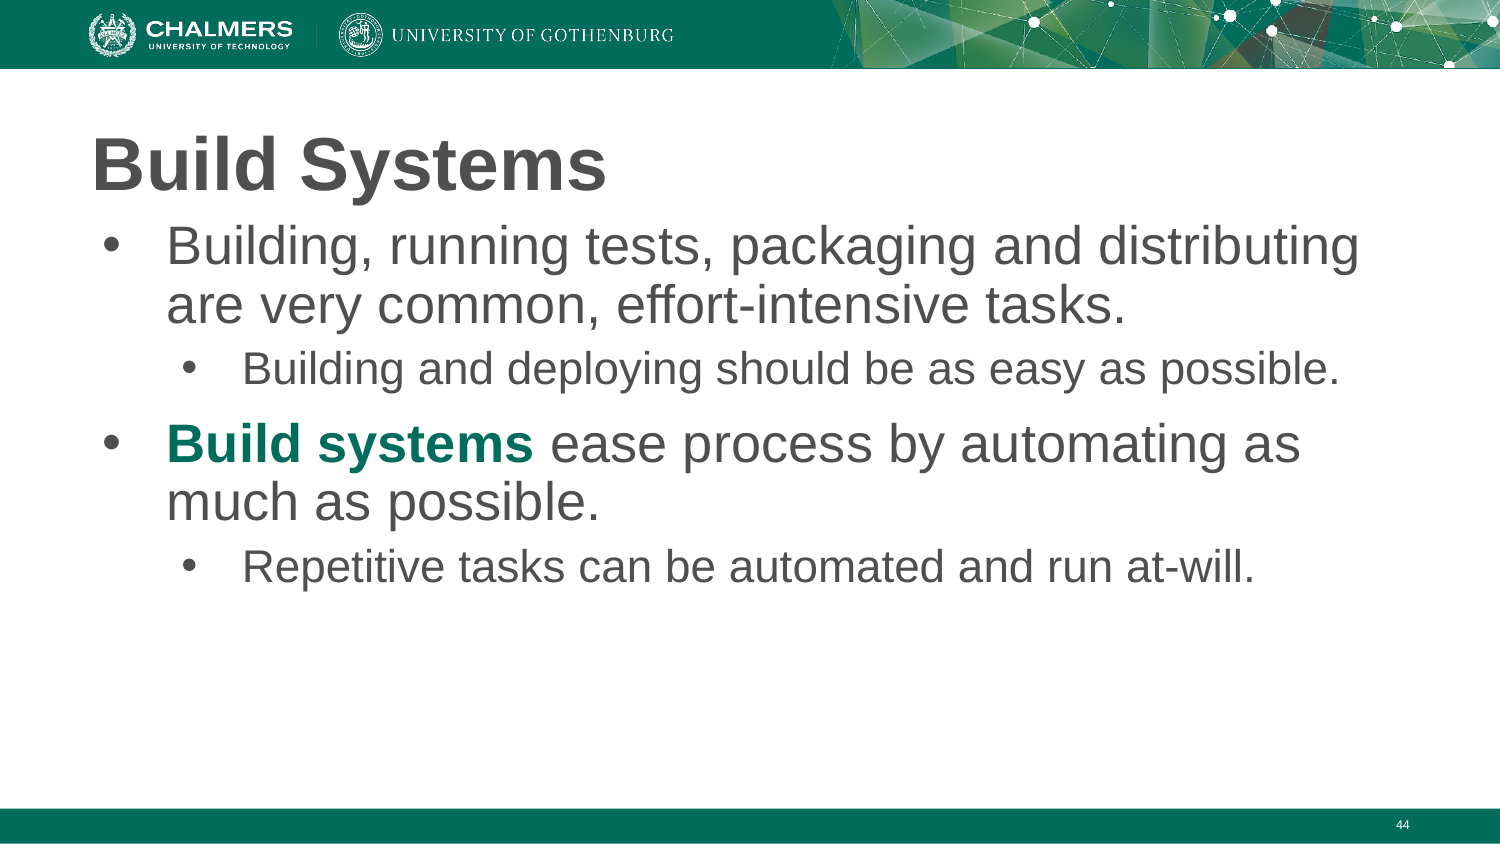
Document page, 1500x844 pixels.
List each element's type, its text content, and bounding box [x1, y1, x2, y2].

list Building, running tests, packaging and distributing are very common, effort-intensive tasks. Building and deploying should be as easy as possible. Build systems ease process by automating as much as possible. Repetitive tasks can be automated and run at-will. [76, 210, 1425, 782]
picture [759, 0, 1500, 68]
title Build Systems [76, 100, 1425, 210]
slide_number ‹#› [1074, 809, 1425, 844]
picture [64, 0, 696, 85]
